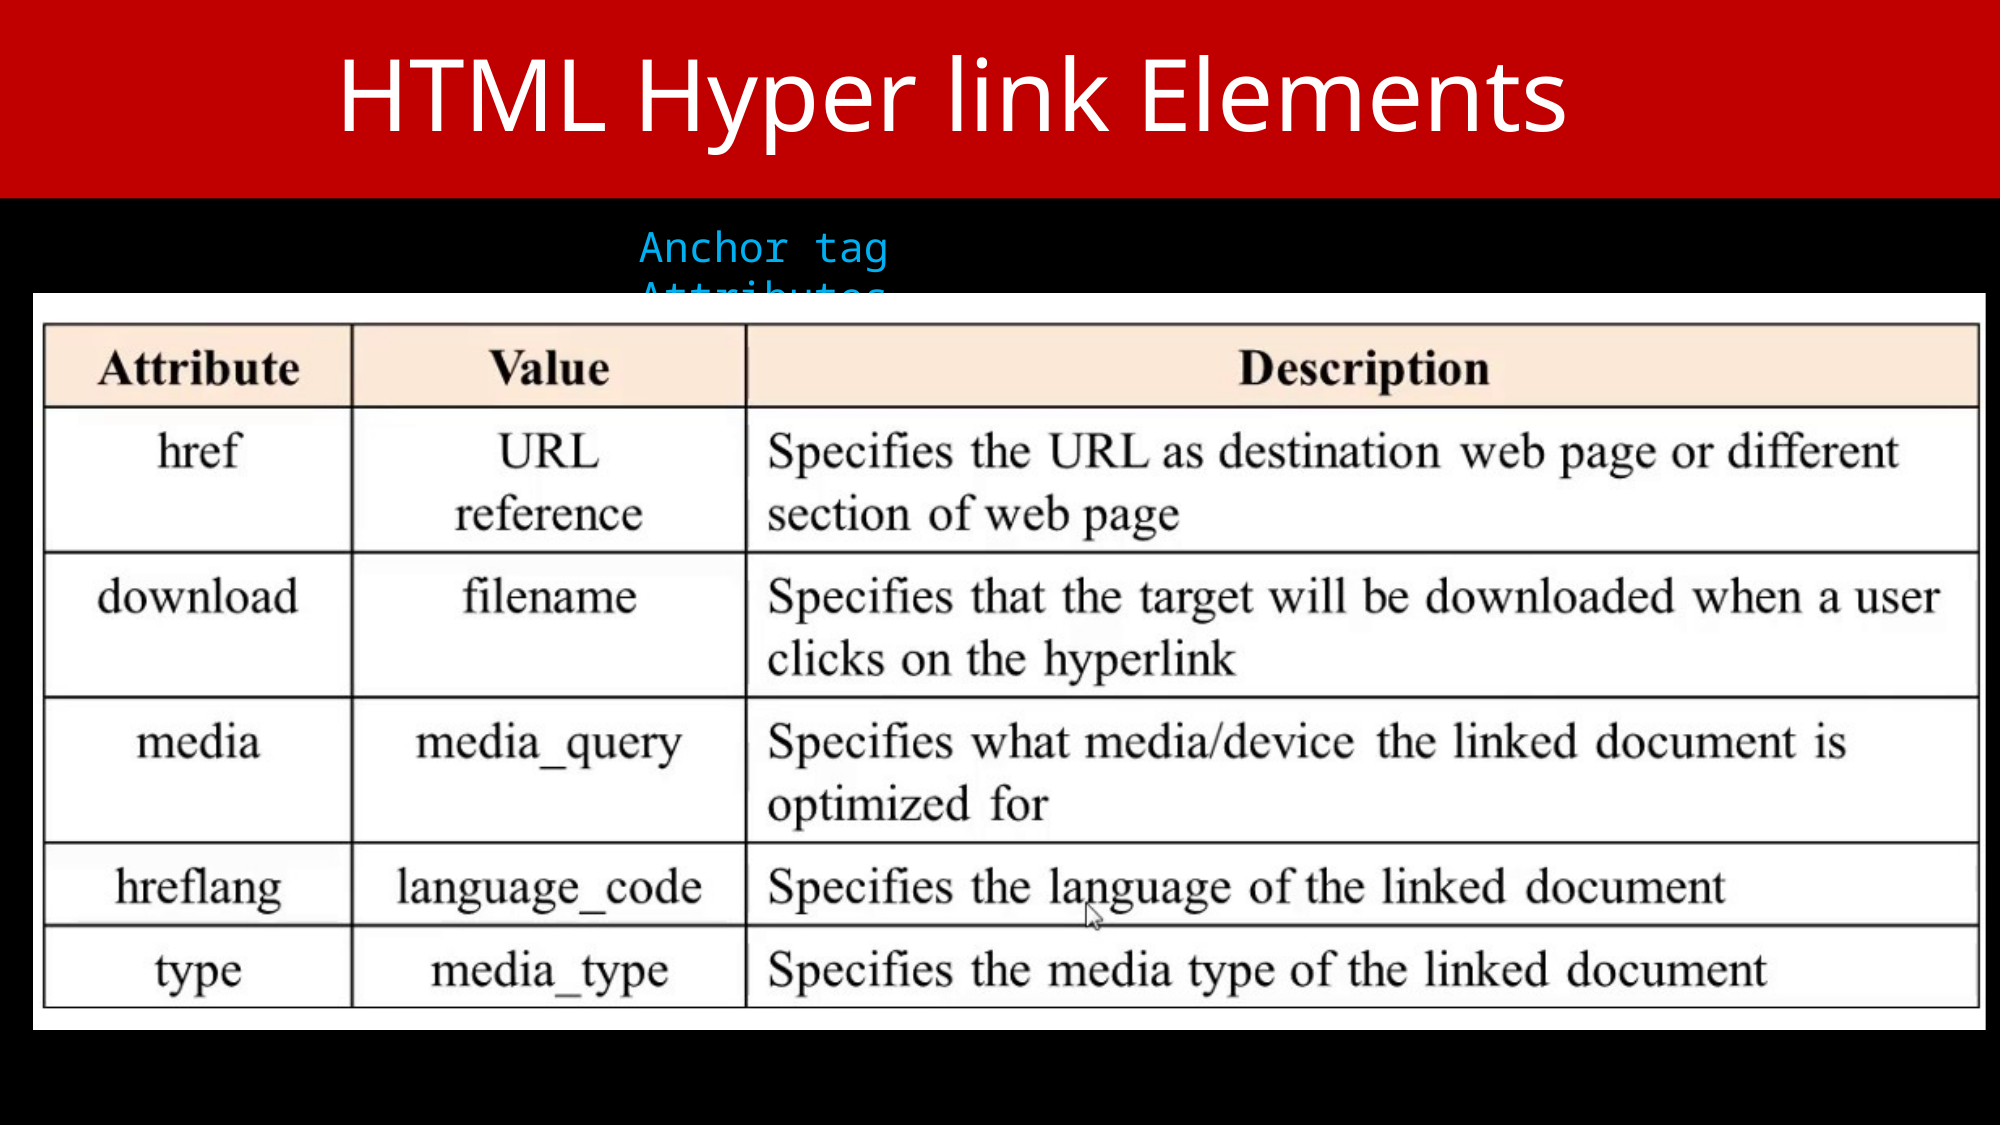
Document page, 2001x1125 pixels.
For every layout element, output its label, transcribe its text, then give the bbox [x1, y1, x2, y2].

text_box HTML Hyper link Elements [320, 24, 1821, 160]
picture [32, 293, 1986, 1030]
text_box [0, 0, 2000, 199]
text_box Anchor tag Attributes [623, 213, 1150, 293]
